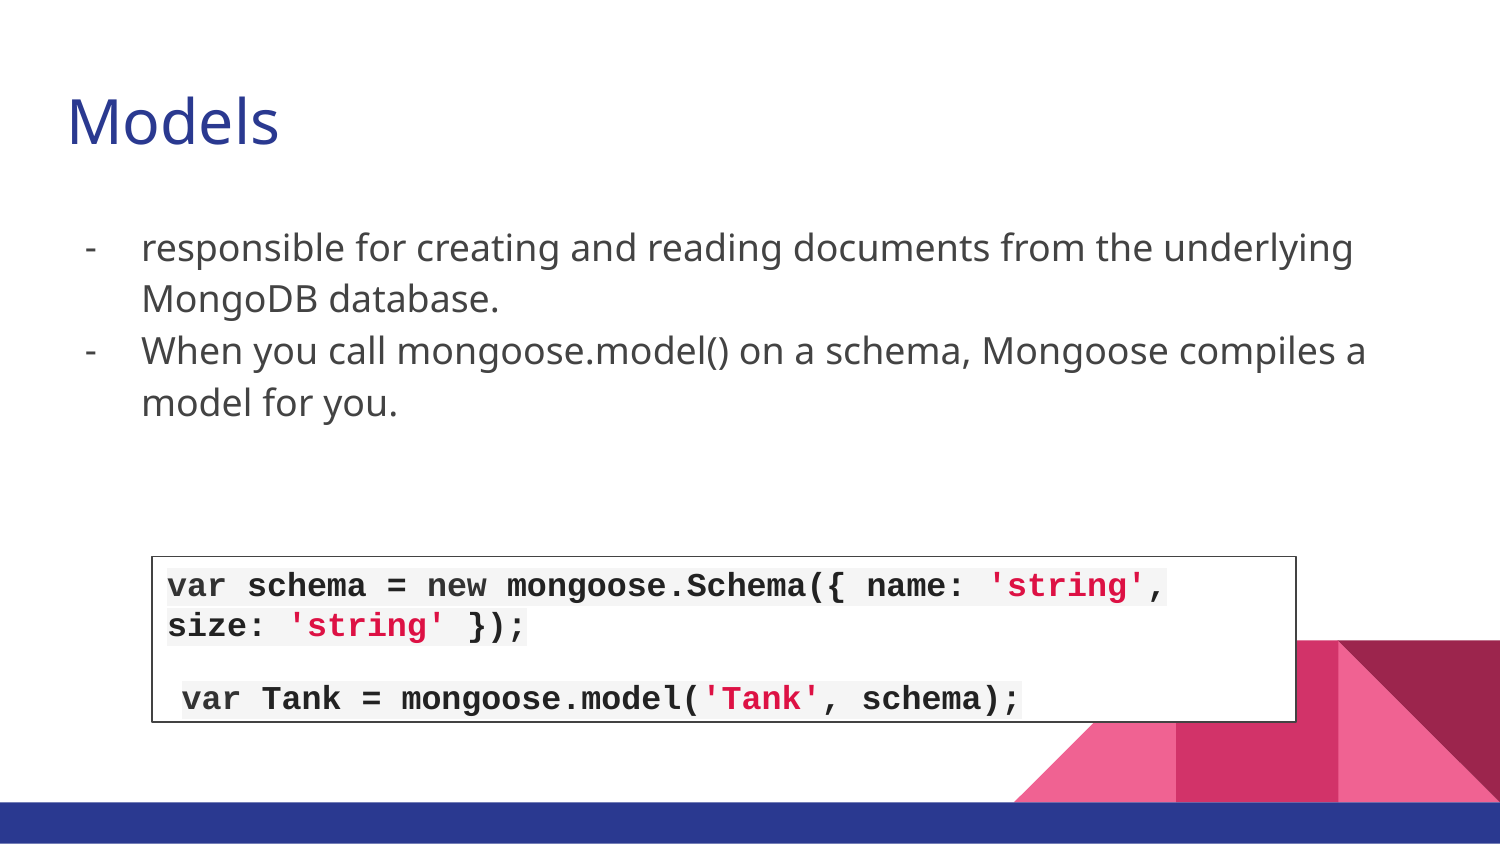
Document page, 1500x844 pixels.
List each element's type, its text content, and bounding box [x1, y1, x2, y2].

list responsible for creating and reading documents from the underlying MongoDB database. When you call mongoose.model() on a schema, Mongoose compiles a model for you. [51, 201, 1449, 750]
text_box var schema = new mongoose.Schema({ name: 'string', size: 'string' }); var Tank = mongoose.model('Tank', schema); [152, 556, 1297, 723]
title Models [51, 67, 1449, 167]
